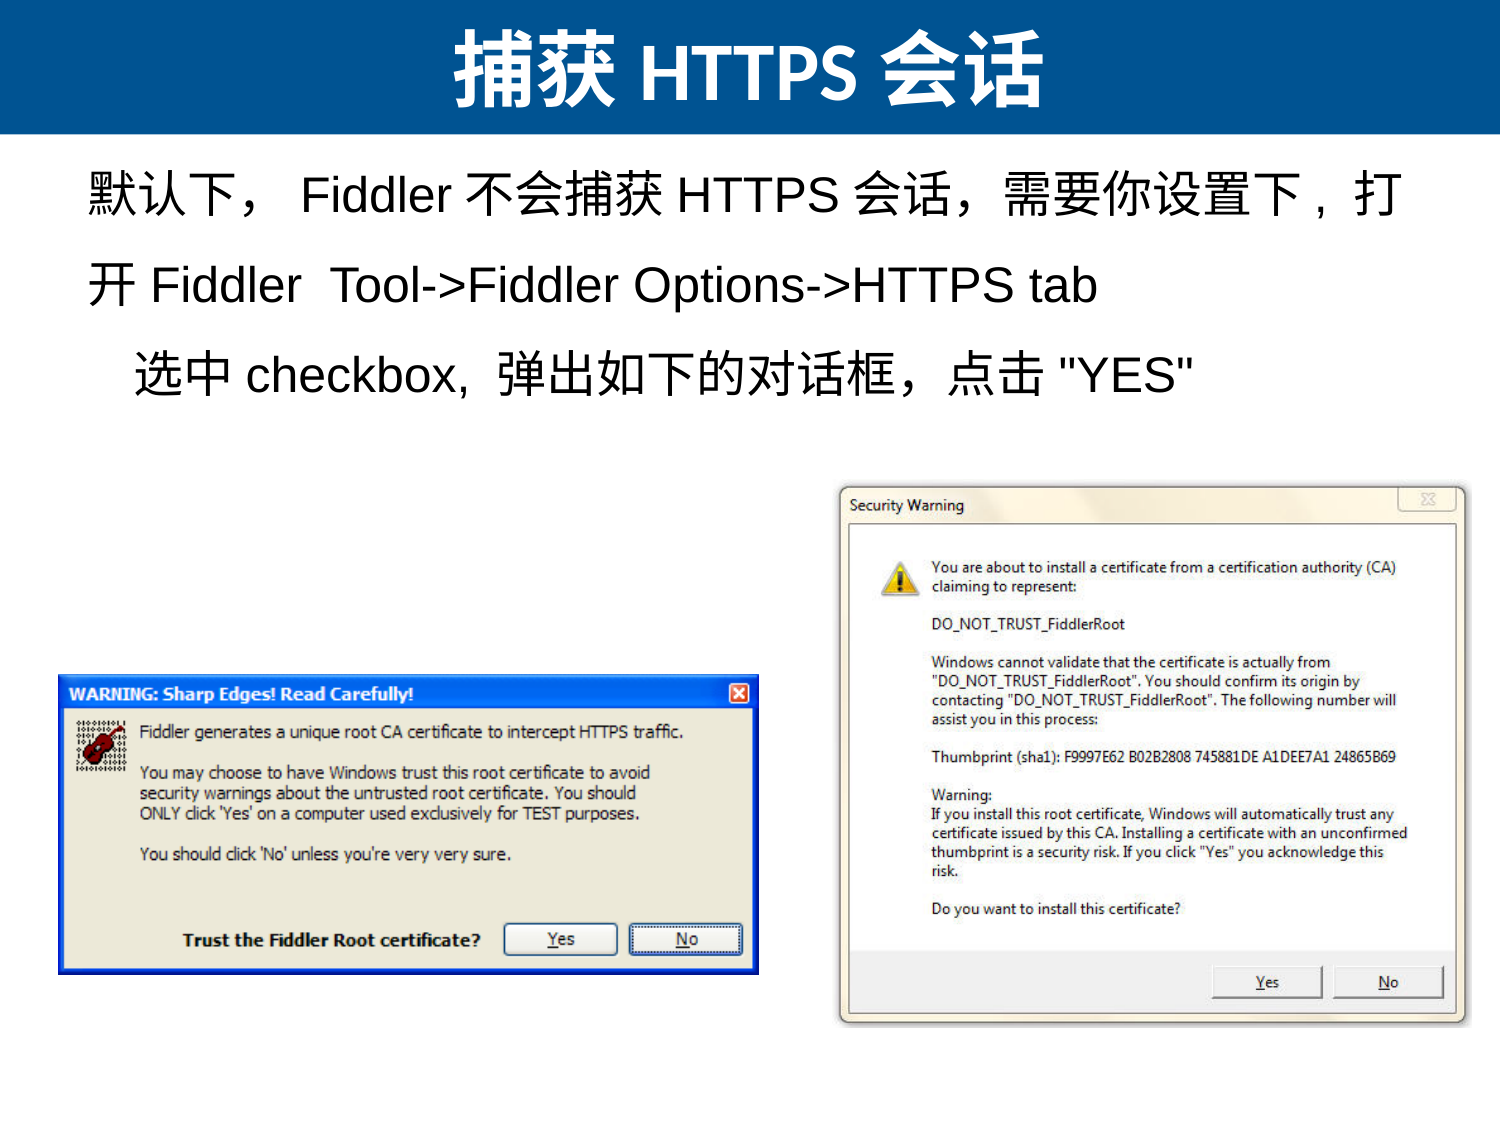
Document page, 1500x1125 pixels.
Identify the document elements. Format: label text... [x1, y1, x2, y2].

list 默认下，Fiddler不会捕获HTTPS会话，需要你设置下, 打开Fiddler Tool->Fiddler Options->HTTPS tab 选中checkbox, 弹出如下的对话框，点击"YES" [72, 135, 1423, 868]
title 捕获HTTPS会话 [0, 0, 1500, 135]
picture [832, 479, 1473, 1028]
picture [57, 674, 759, 976]
